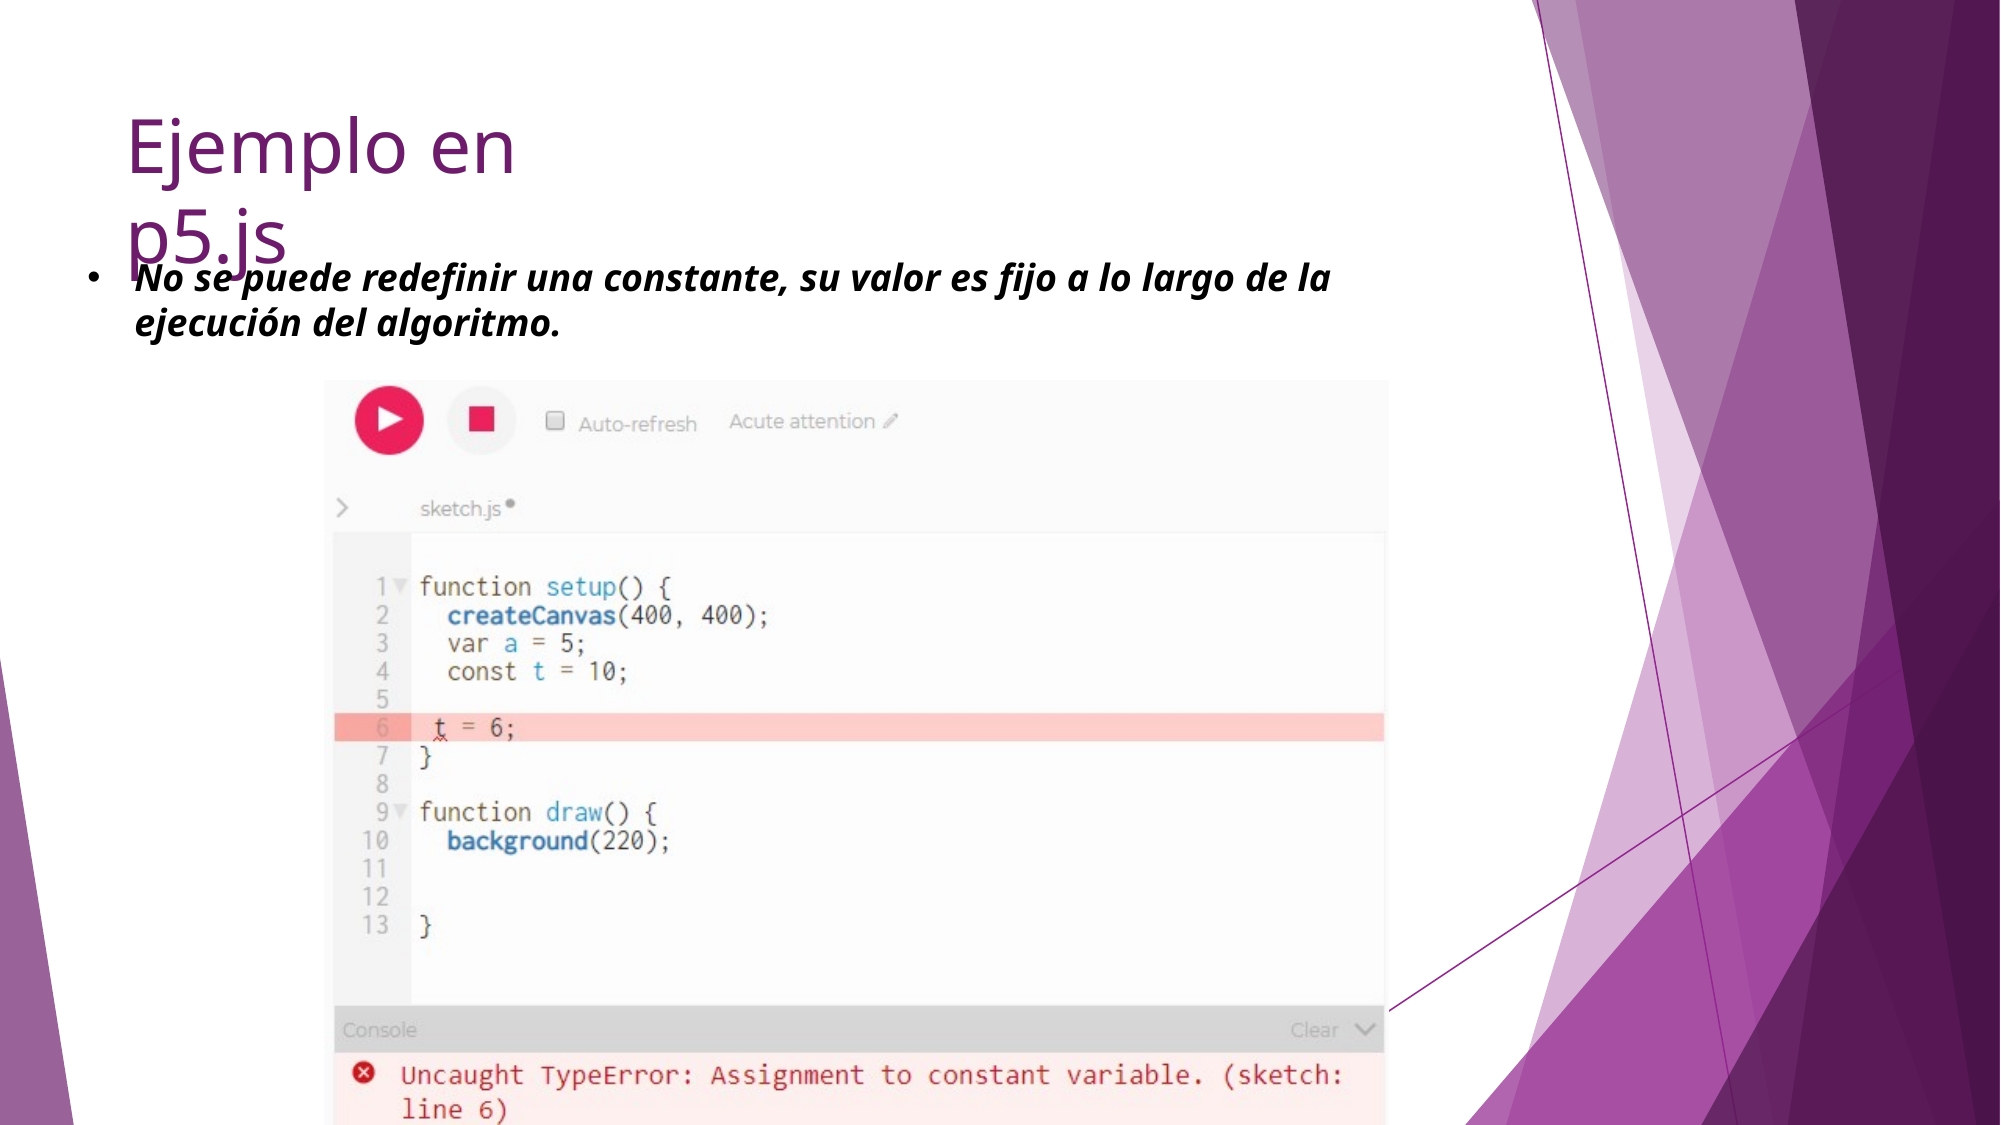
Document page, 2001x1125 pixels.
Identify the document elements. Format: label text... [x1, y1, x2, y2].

text_box No se puede redefinir una constante, su valor es fijo a lo largo de la ejecución del algoritmo. [85, 251, 1351, 344]
title Ejemplo en p5.js [123, 96, 695, 251]
picture [324, 380, 1390, 1125]
